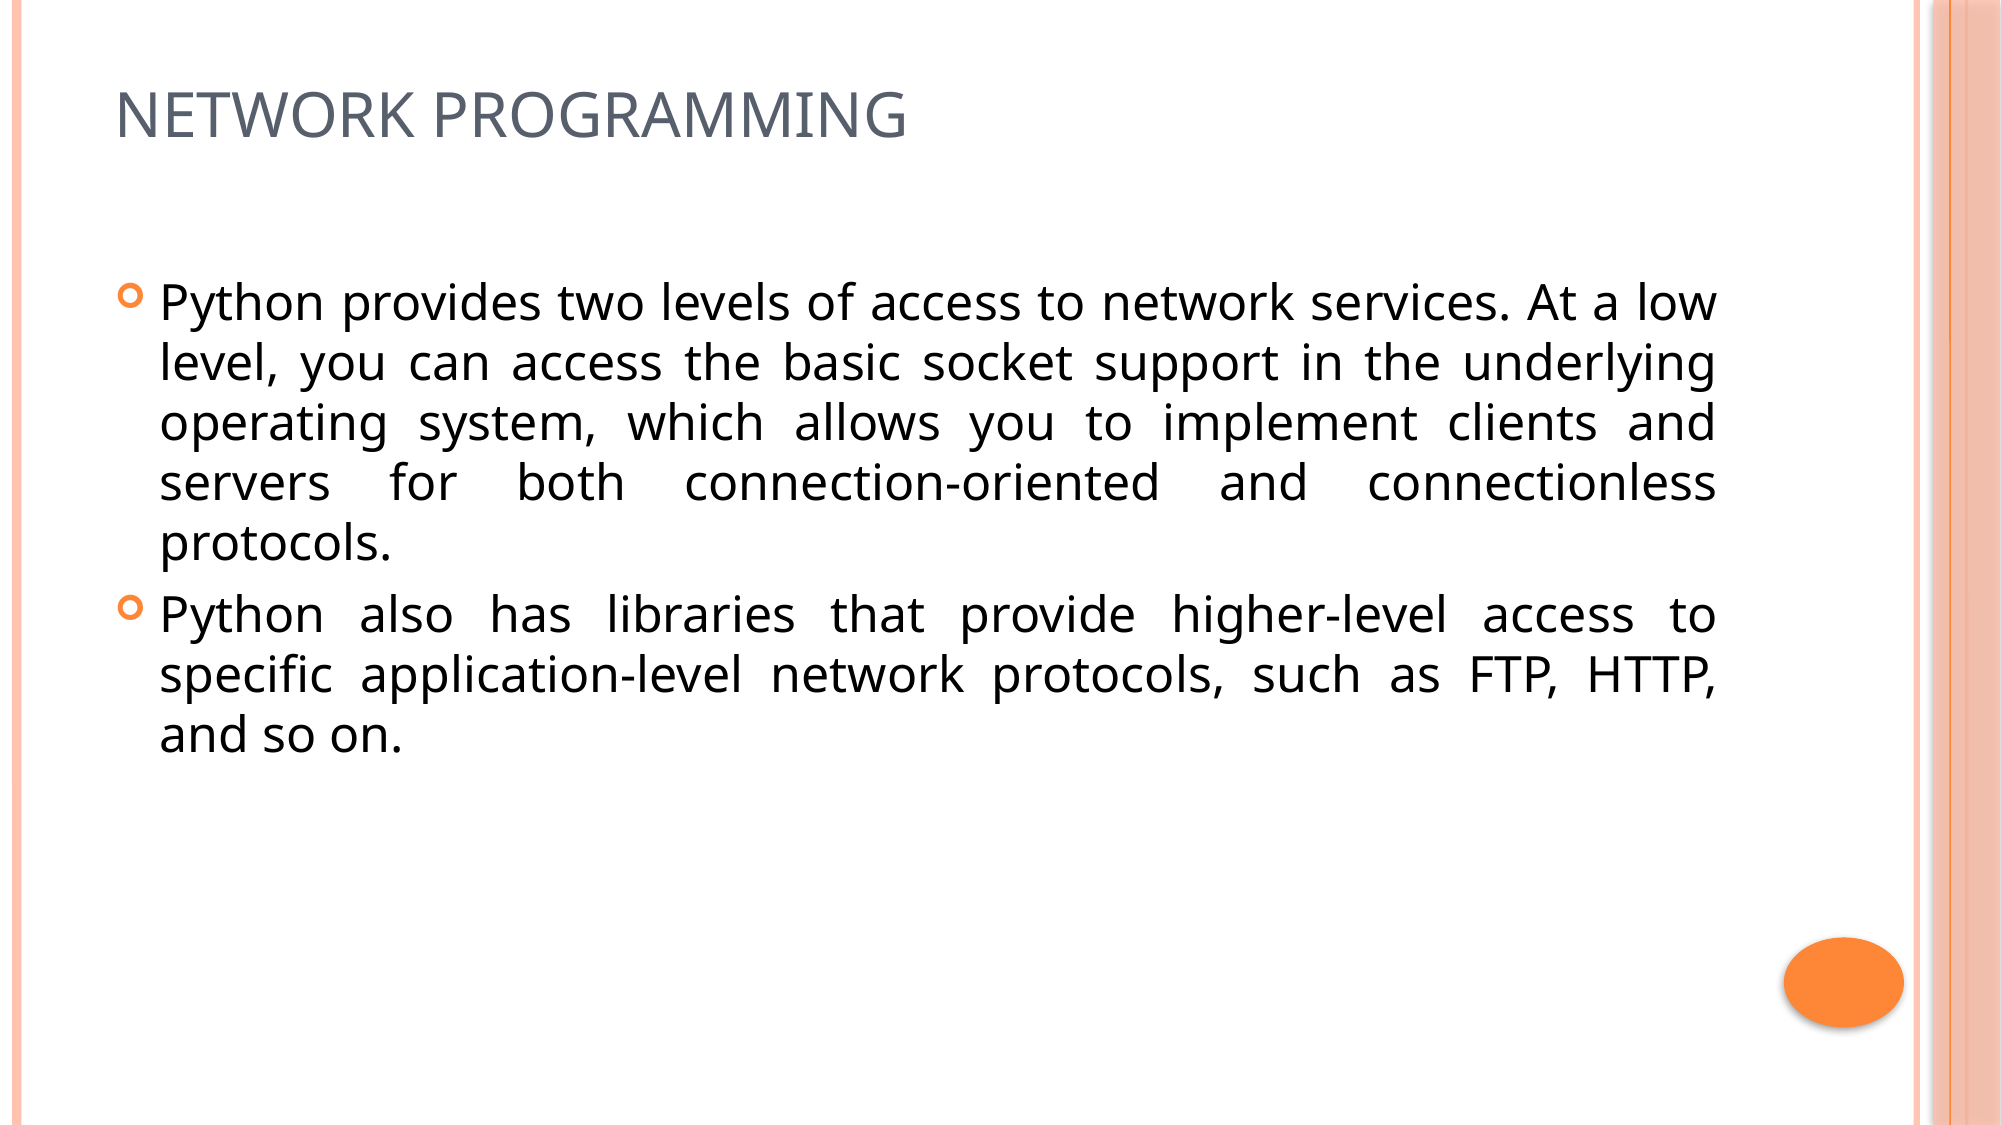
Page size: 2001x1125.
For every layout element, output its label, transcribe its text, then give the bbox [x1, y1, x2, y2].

title Network Programming [99, 45, 1734, 233]
list Python provides two levels of access to network services. At a low level, you can access the basic socket support in the underlying operating system, which allows you to implement clients and servers for both connection-oriented and connectionless protocols. Python also has libraries that provide higher-level access to specific application-level network protocols, such as FTP, HTTP, and so on. [99, 262, 1734, 1062]
